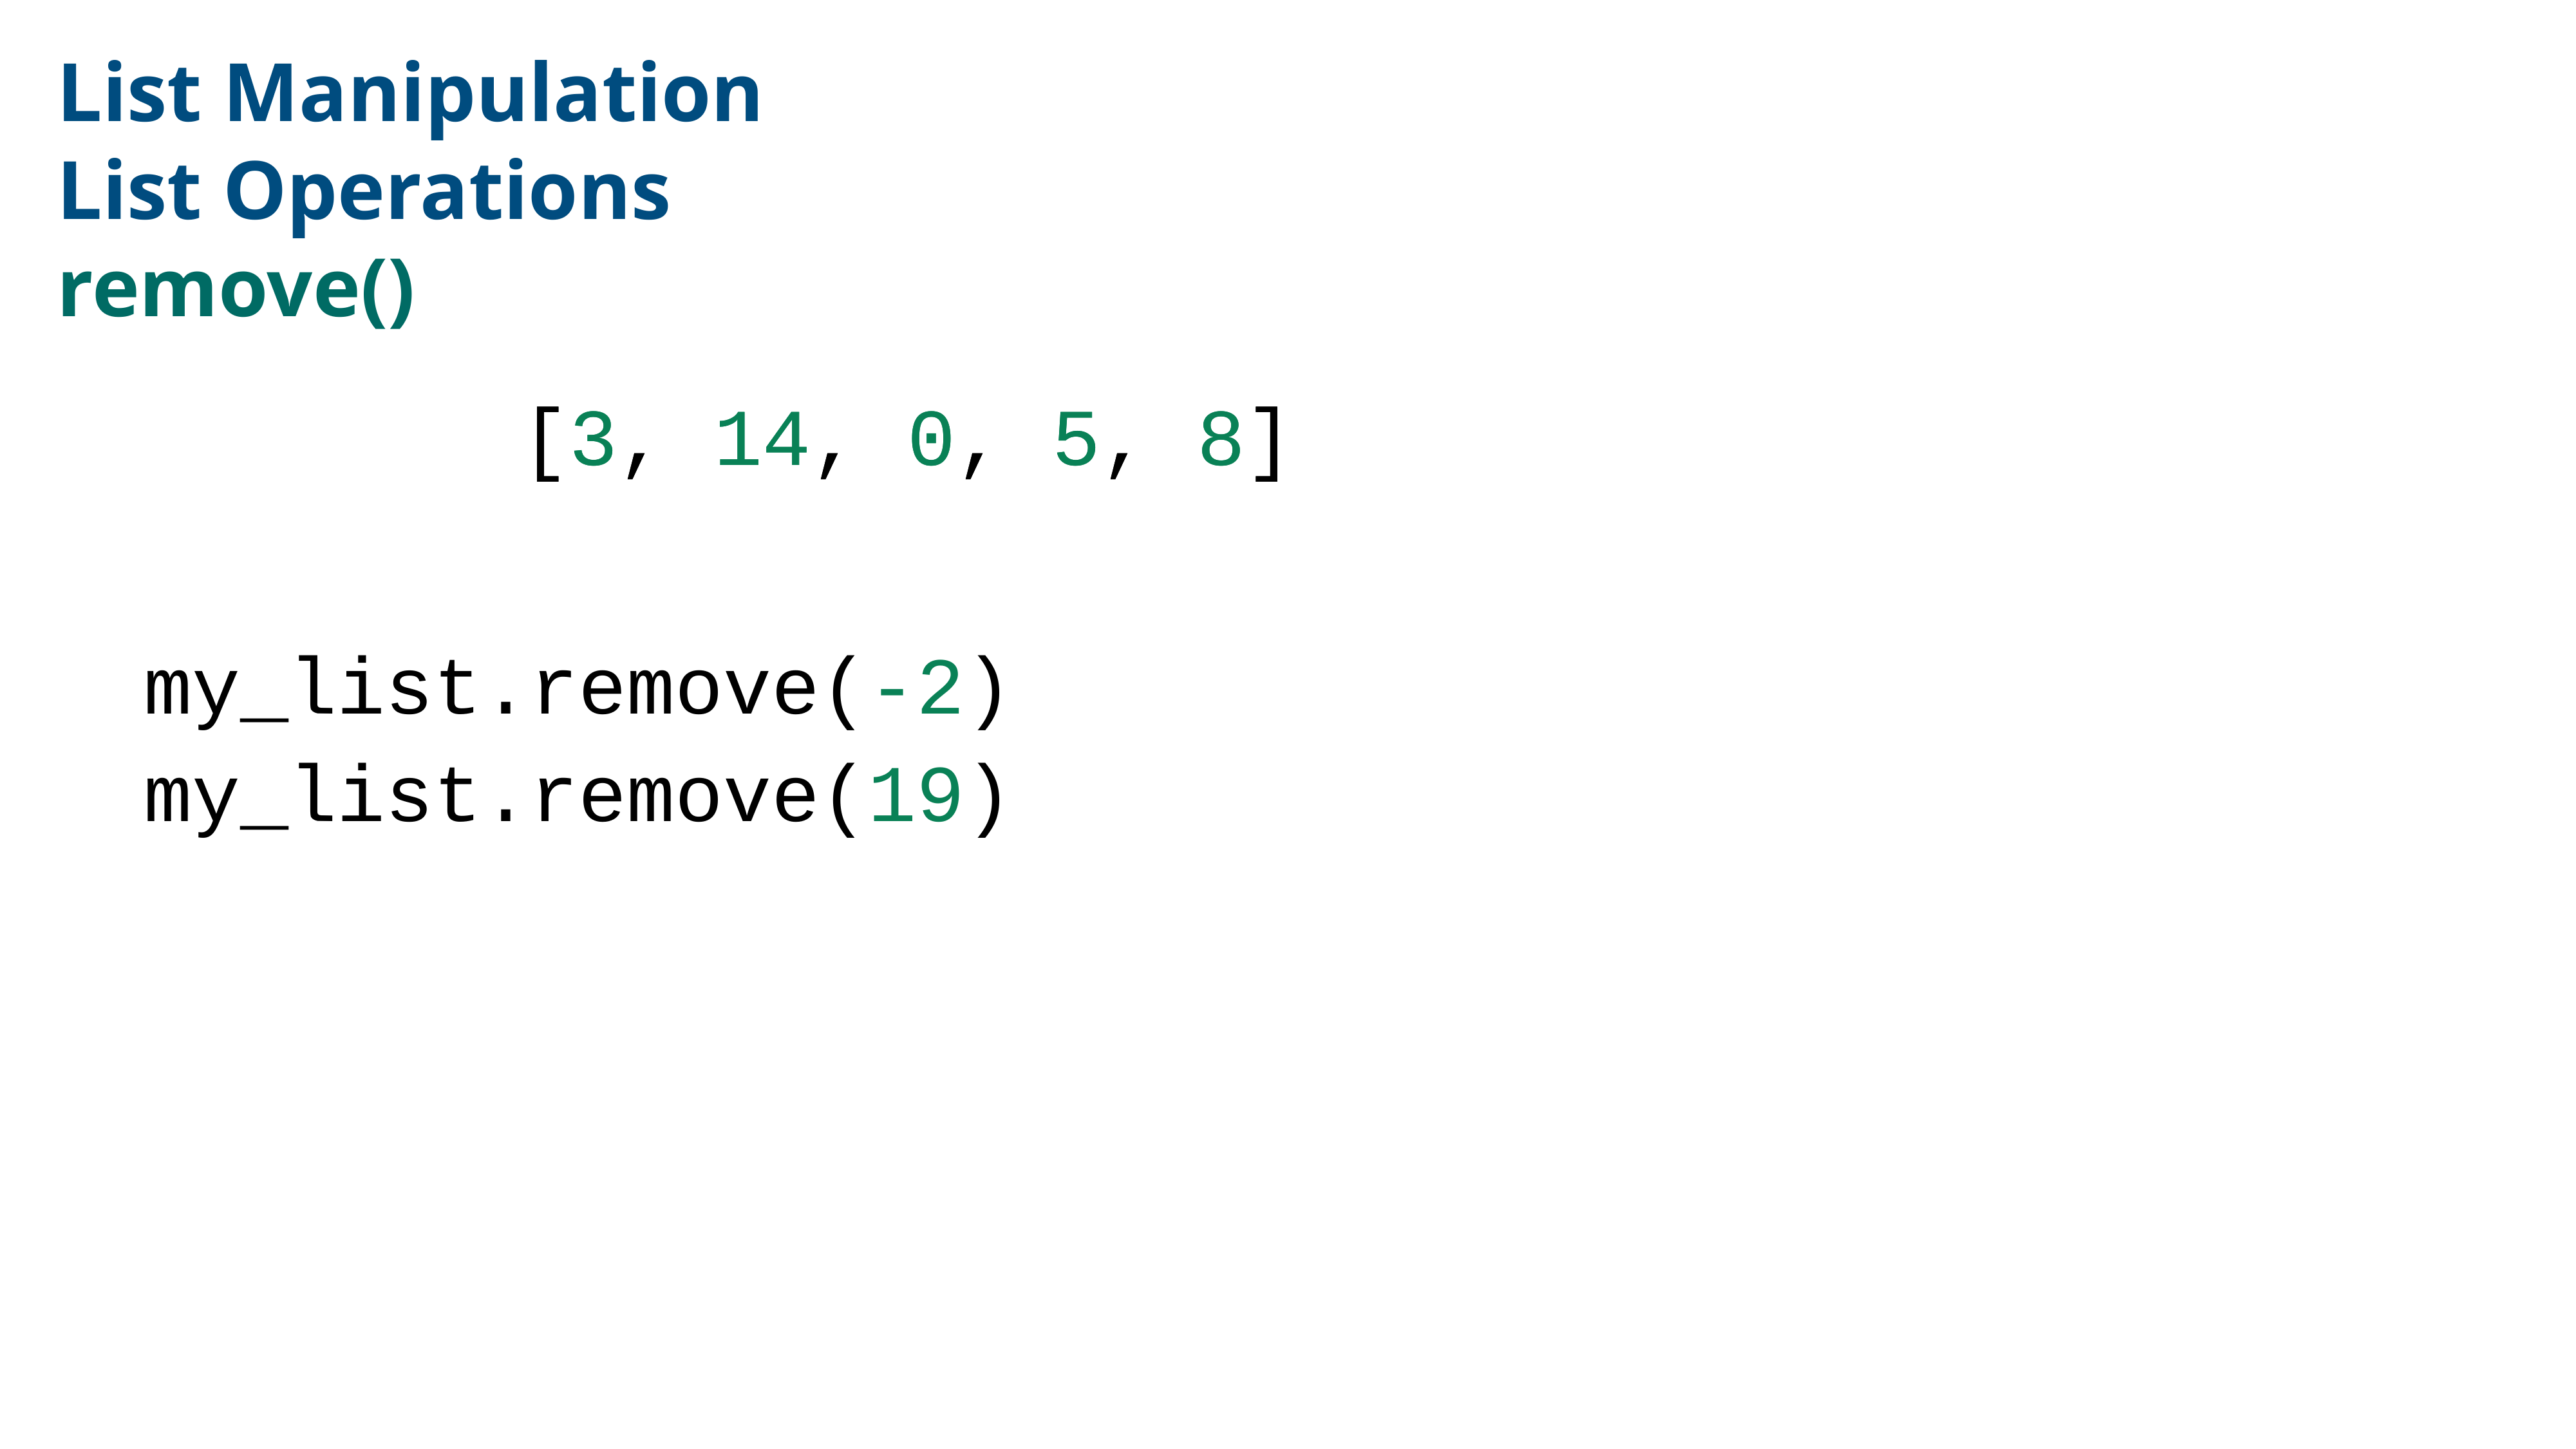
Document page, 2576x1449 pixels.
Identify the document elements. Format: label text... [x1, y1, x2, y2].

text_box List Operations [31, 124, 2197, 221]
text_box my_list.remove(-2) [134, 629, 1422, 735]
text_box List Manipulation [31, 26, 2197, 177]
text_box my_list.remove(19) [134, 736, 1422, 842]
text_box [3, 14, 0, 5, 8] [511, 380, 1325, 487]
text_box remove() [31, 221, 2197, 372]
